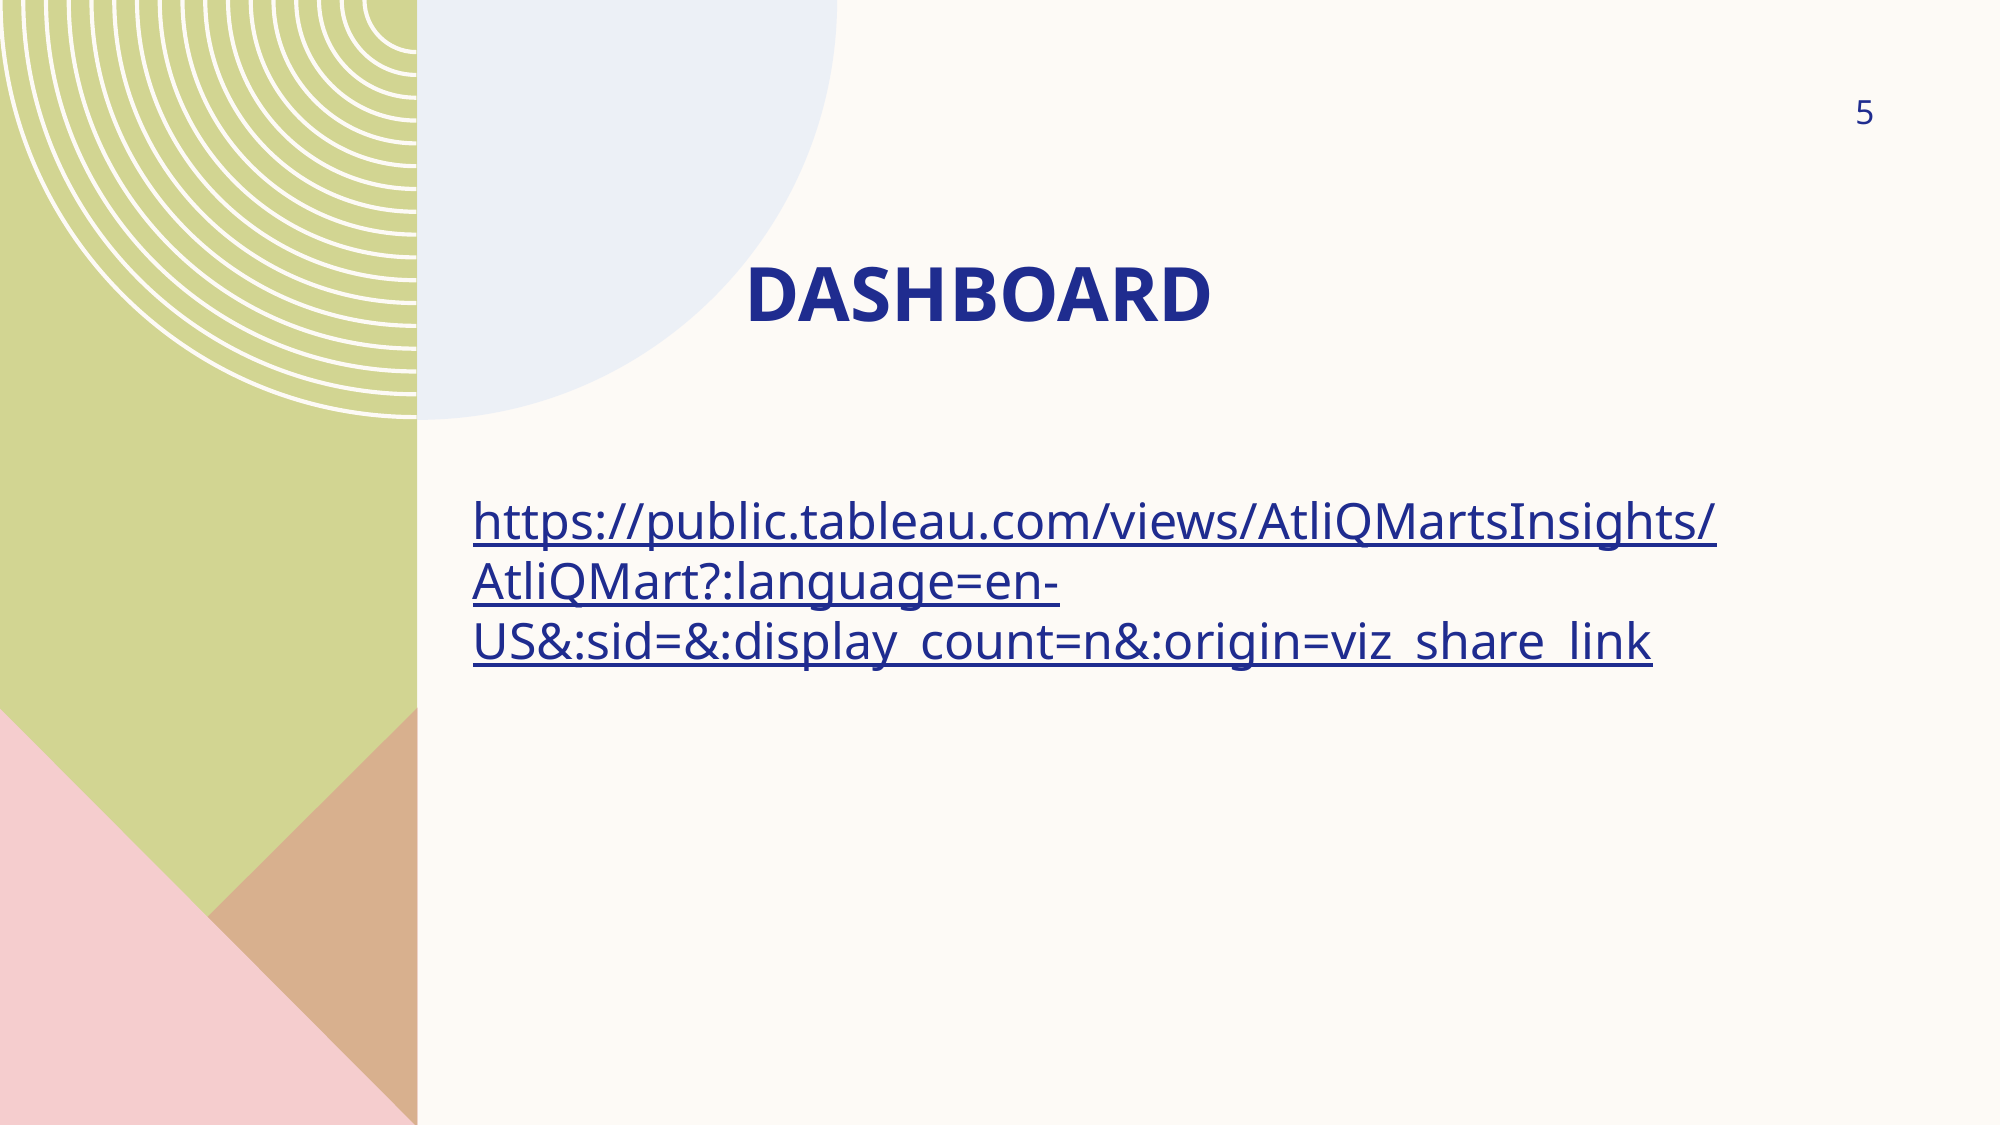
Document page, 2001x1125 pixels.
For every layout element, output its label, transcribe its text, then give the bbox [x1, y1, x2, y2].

title Dashboard [729, 173, 1313, 337]
slide_number 5 [1699, 75, 1875, 153]
list https://public.tableau.com/views/AtliQMartsInsights/AtliQMart?:language=en-US&:sid=&:display_count=n&:origin=viz_share_link [457, 489, 1955, 740]
